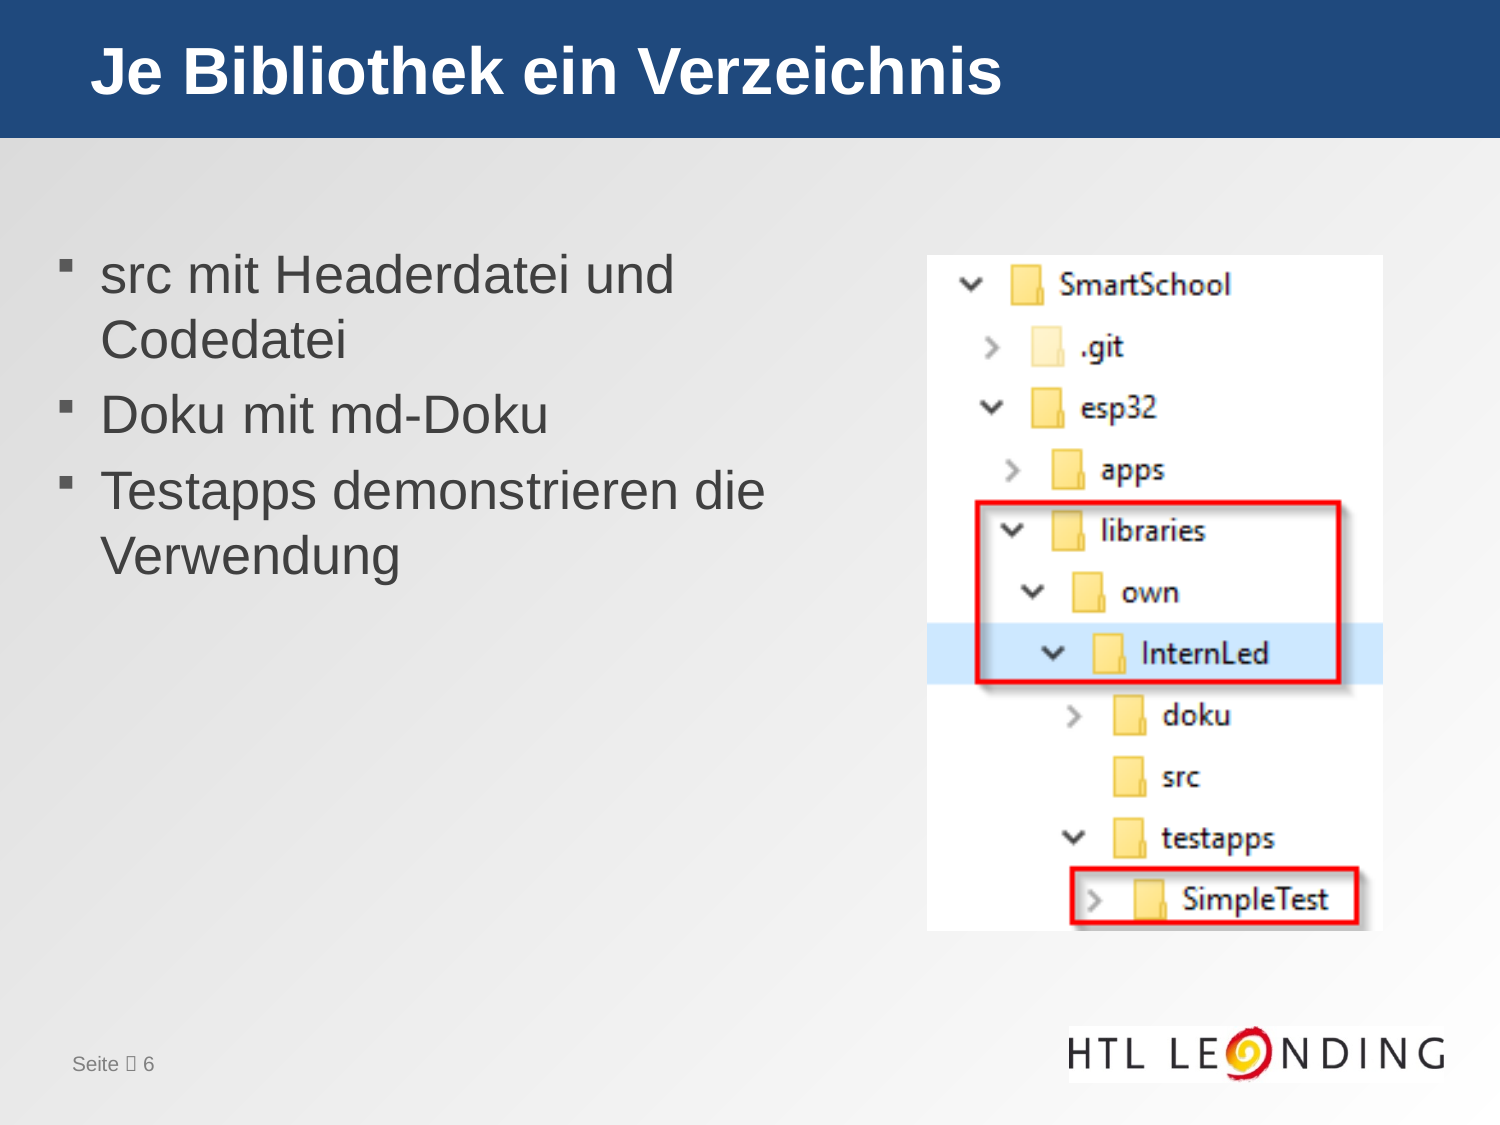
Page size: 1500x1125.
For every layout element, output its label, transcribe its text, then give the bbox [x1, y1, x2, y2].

picture [1069, 1026, 1444, 1083]
picture [926, 255, 1383, 931]
list src mit Headerdatei und Codedatei Doku mit md-Doku Testapps demonstrieren die Verwendung [41, 231, 833, 988]
title Je Bibliothek ein Verzeichnis [75, 20, 1425, 208]
